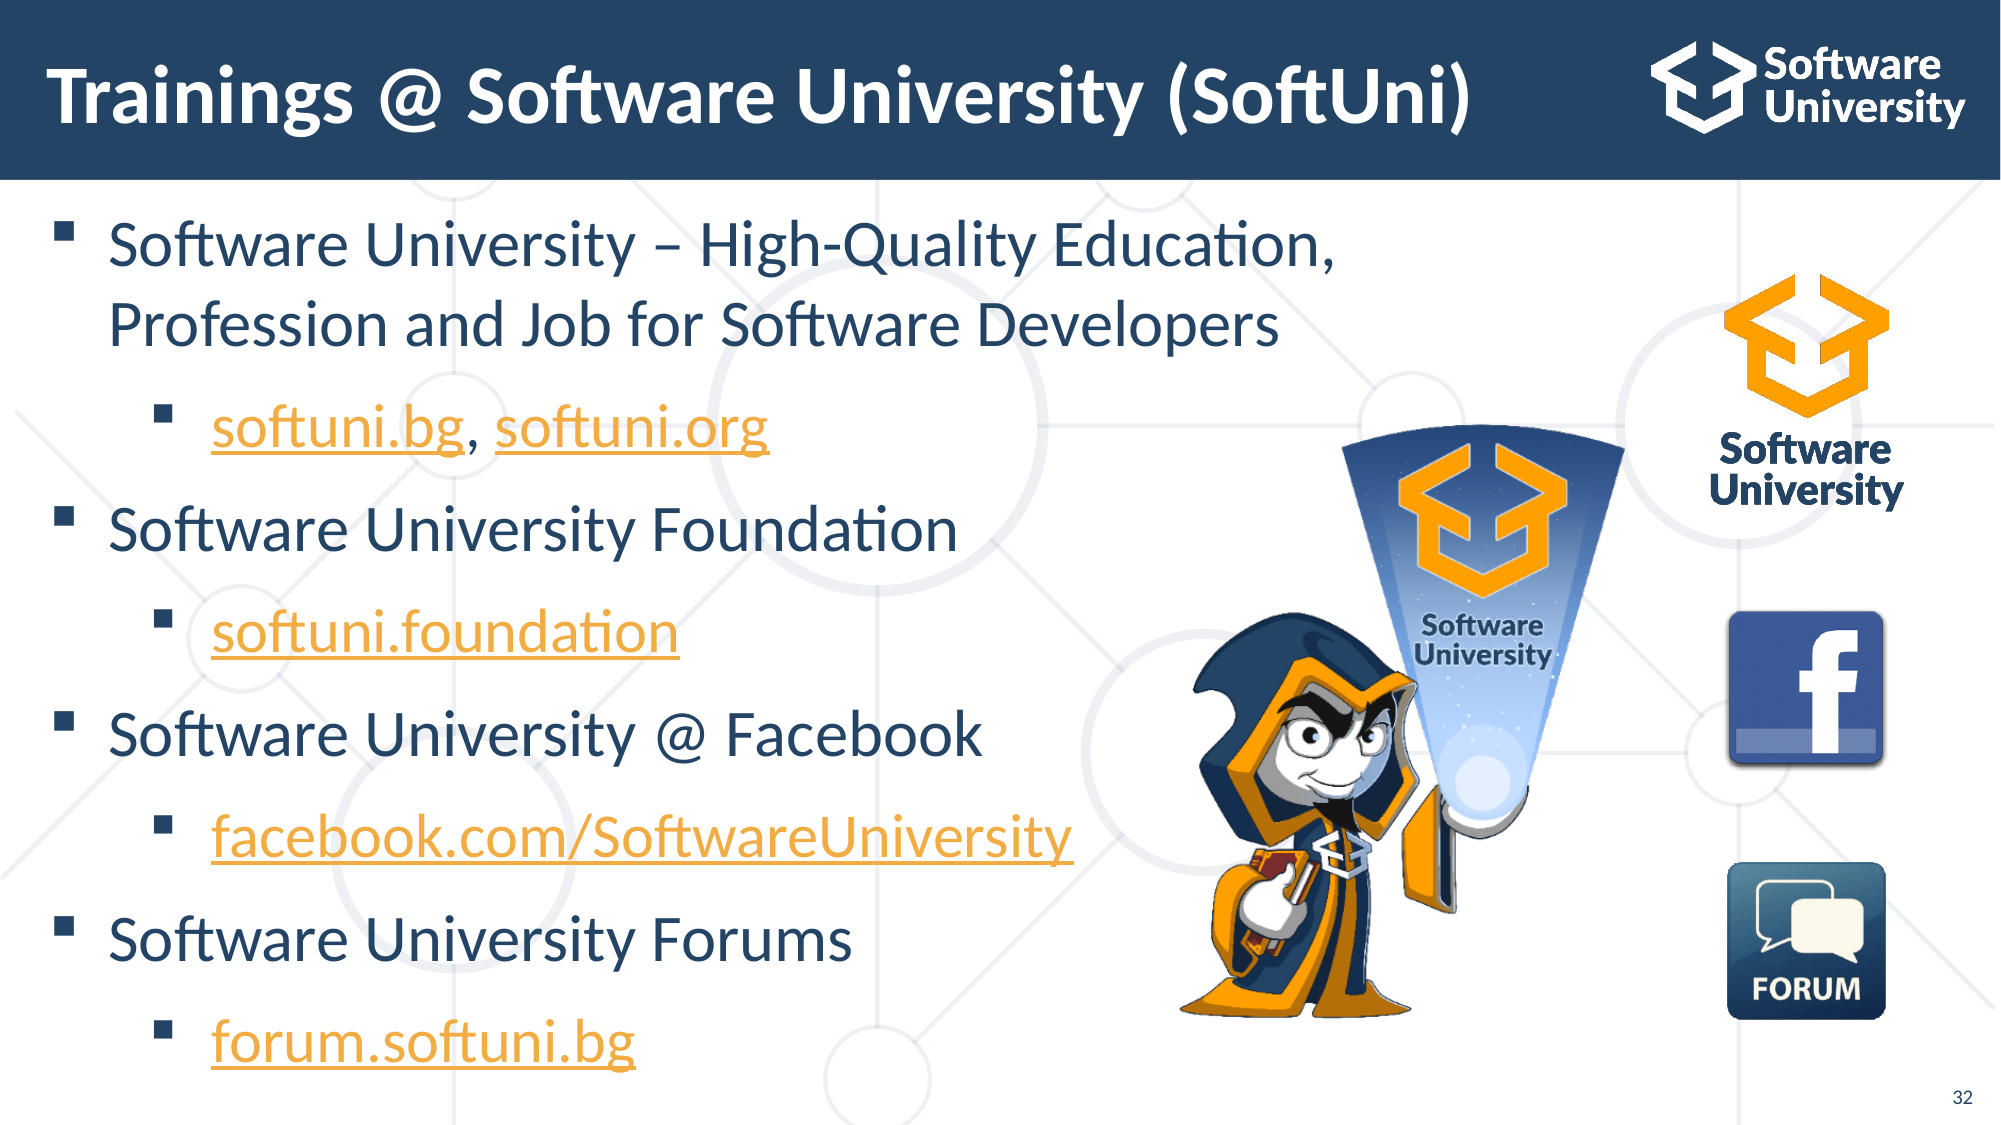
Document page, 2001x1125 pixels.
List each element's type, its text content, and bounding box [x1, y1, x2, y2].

picture [1726, 861, 1886, 1020]
picture [1708, 274, 1904, 517]
title Trainings @ Software University (SoftUni) [28, 17, 1627, 163]
picture [1458, 423, 1627, 1020]
slide_number 32 [1927, 1067, 1989, 1117]
list Software University – High-Quality Education, Profession and Job for Software Developers softuni.bg, softuni.org Software University Foundation softuni.foundation Software University @ Facebook facebook.com/SoftwareUniversity Software University Forums forum.softuni.bg [31, 193, 1458, 1094]
picture [1651, 41, 1966, 134]
picture [1723, 605, 1889, 773]
